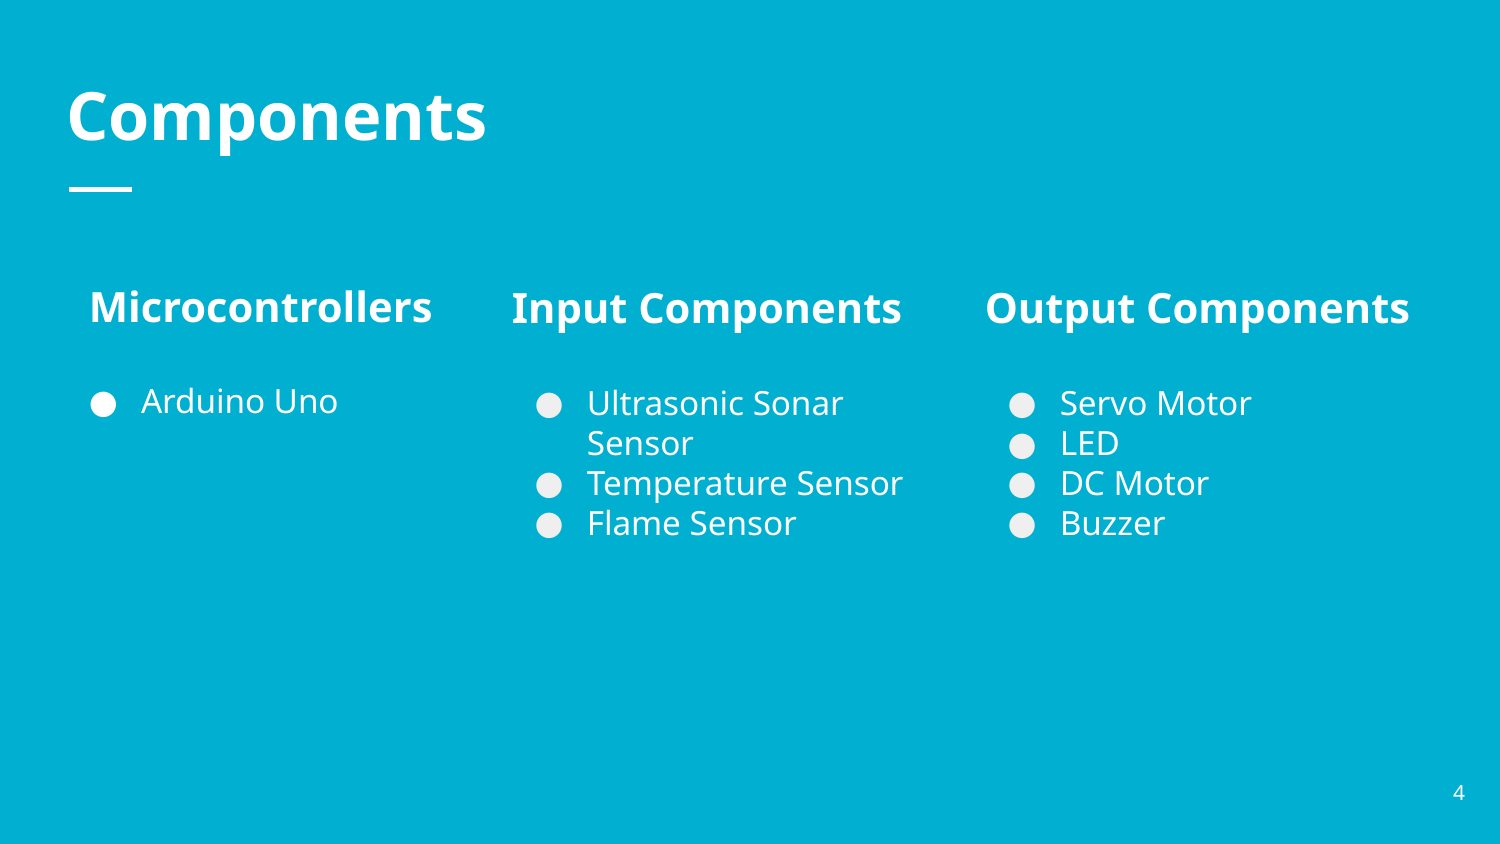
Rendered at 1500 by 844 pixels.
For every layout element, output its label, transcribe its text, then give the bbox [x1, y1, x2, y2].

text_box Output Components Servo Motor LED DC Motor Buzzer [969, 274, 1433, 550]
title Components [51, 61, 1449, 167]
text_box Input Components Ultrasonic Sonar Sensor Temperature Sensor Flame Sensor [496, 274, 937, 550]
slide_number ‹#› [1389, 764, 1480, 830]
list Microcontrollers Arduino Uno [51, 232, 460, 569]
